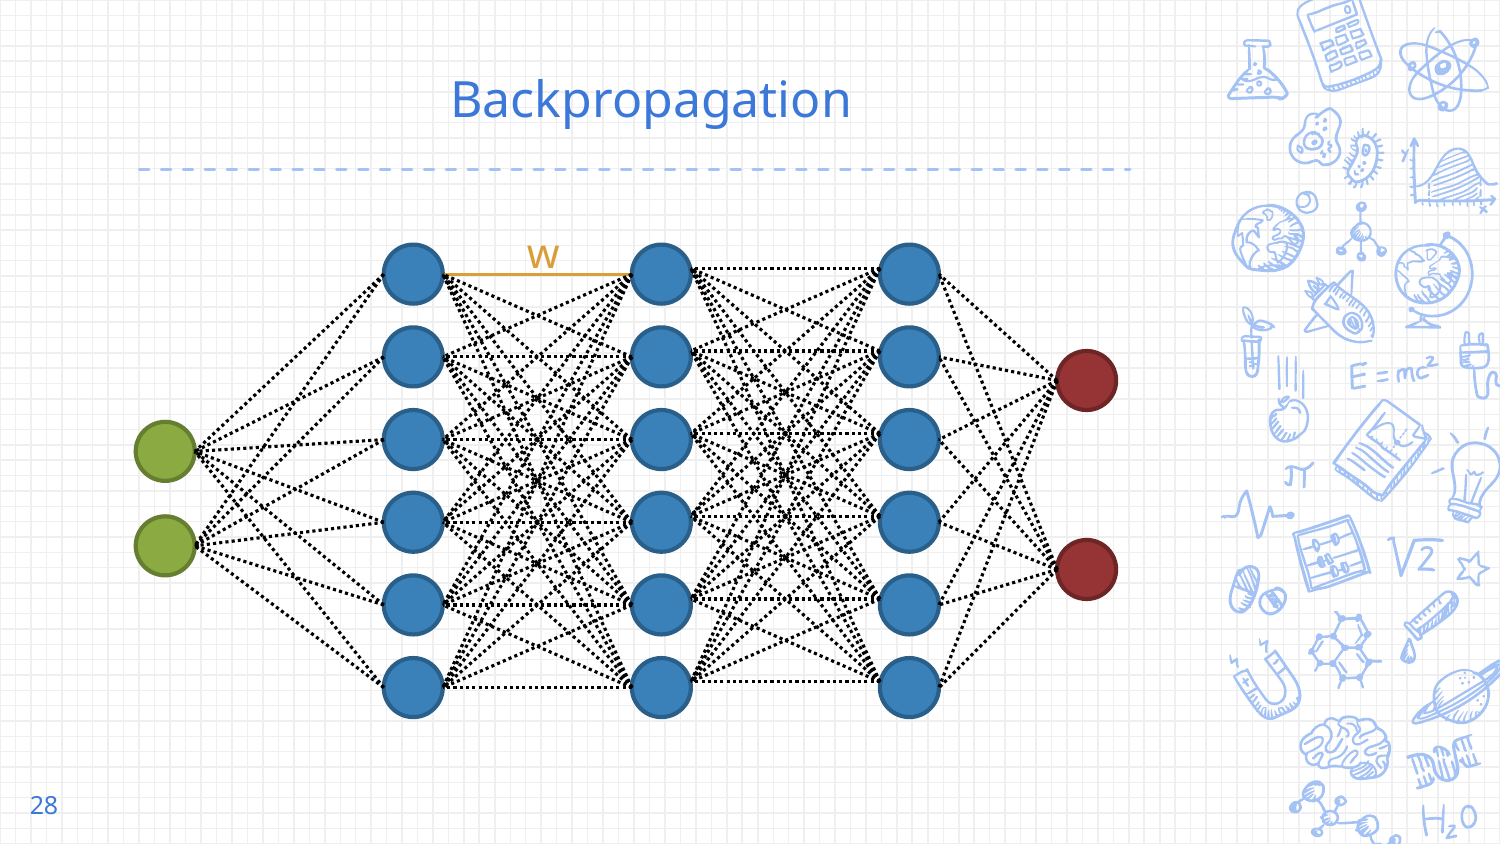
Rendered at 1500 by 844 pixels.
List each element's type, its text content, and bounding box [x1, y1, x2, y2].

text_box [938, 380, 1058, 568]
text_box [392, 407, 435, 472]
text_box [938, 356, 1058, 377]
text_box [879, 242, 941, 306]
text_box [886, 407, 931, 472]
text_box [194, 545, 384, 688]
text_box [194, 439, 384, 545]
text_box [690, 598, 881, 681]
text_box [442, 439, 632, 521]
text_box [133, 514, 188, 578]
text_box [383, 655, 443, 720]
text_box [392, 490, 435, 554]
text_box w [501, 203, 585, 270]
text_box [640, 490, 683, 554]
text_box [878, 655, 940, 720]
text_box [390, 573, 435, 637]
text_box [690, 350, 881, 433]
text_box [630, 242, 692, 306]
text_box [886, 490, 931, 554]
text_box [1063, 348, 1119, 413]
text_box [938, 273, 1058, 355]
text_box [690, 433, 881, 516]
text_box [1063, 537, 1119, 602]
text_box [640, 325, 683, 389]
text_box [442, 521, 632, 604]
text_box [390, 325, 435, 389]
text_box [640, 573, 683, 637]
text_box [690, 516, 881, 598]
text_box [886, 325, 932, 389]
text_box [194, 273, 384, 438]
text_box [442, 273, 632, 356]
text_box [690, 268, 881, 350]
text_box [886, 573, 932, 637]
text_box [640, 407, 683, 472]
text_box [133, 419, 187, 483]
text_box [381, 242, 445, 306]
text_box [442, 356, 632, 438]
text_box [442, 604, 632, 687]
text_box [938, 569, 1058, 688]
text_box [631, 655, 693, 720]
title Backpropagation [147, 55, 1155, 143]
slide_number 28 [14, 774, 105, 840]
